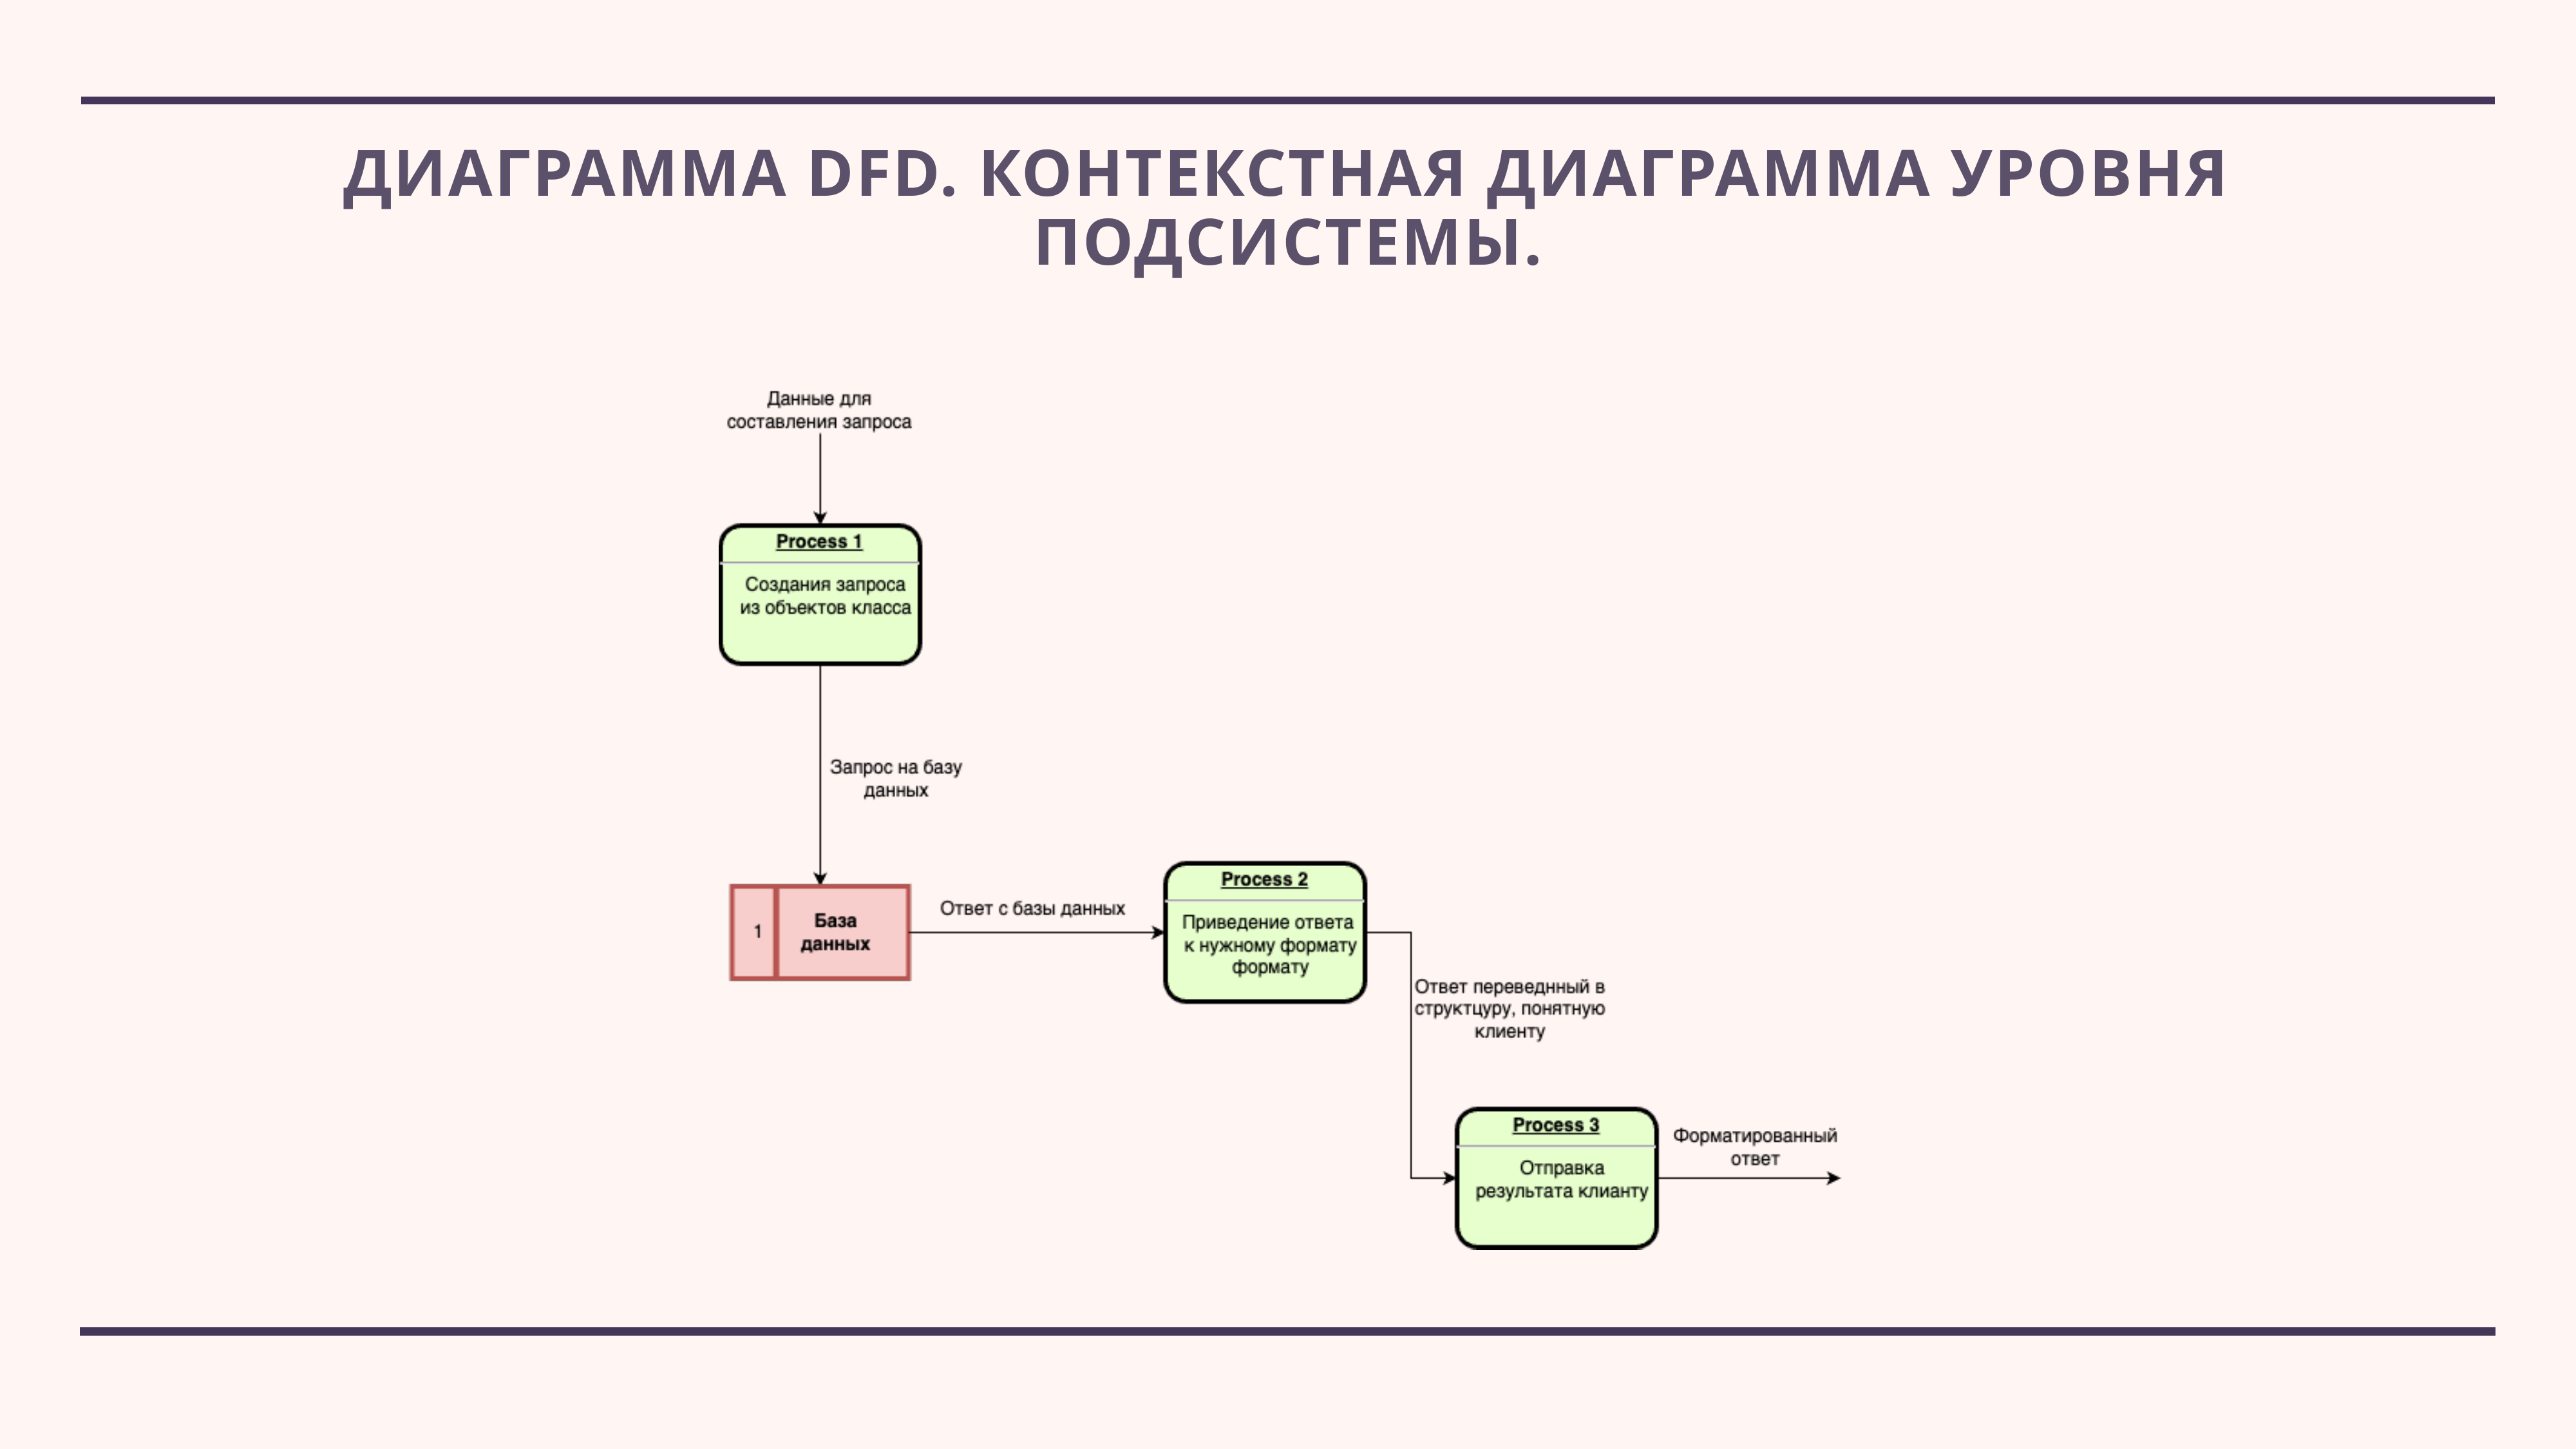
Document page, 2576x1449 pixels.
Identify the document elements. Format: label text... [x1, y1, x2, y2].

picture [719, 387, 1857, 1250]
title Диаграмма DFD. Контекстная диаграмма уровня подсистемы. [220, 135, 2356, 310]
